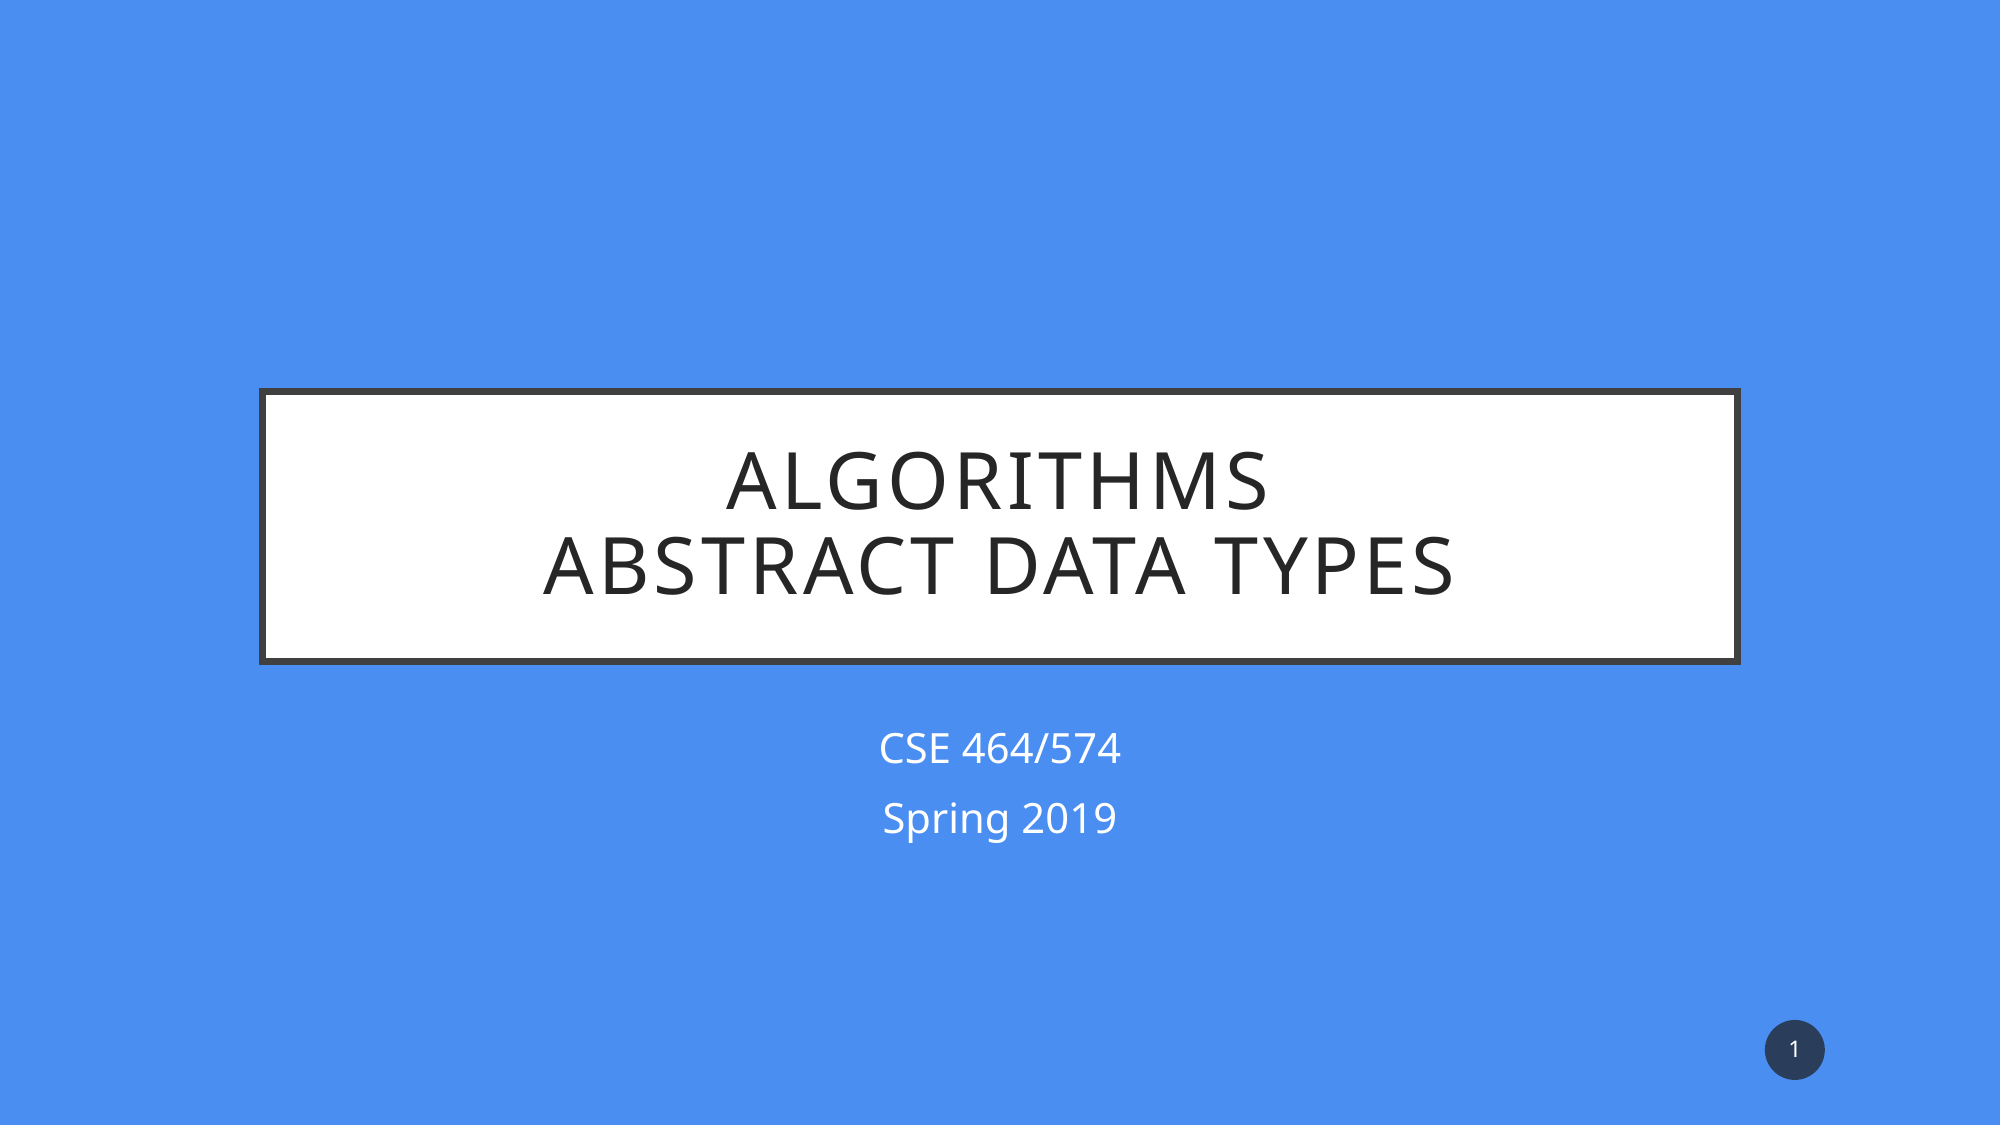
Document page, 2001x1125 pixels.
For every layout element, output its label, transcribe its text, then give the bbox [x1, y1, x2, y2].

subtitle CSE 464/574 Spring 2019 [442, 713, 1558, 918]
title Algorithms Abstract Data Types [259, 388, 1741, 665]
slide_number 1 [1764, 1019, 1825, 1080]
